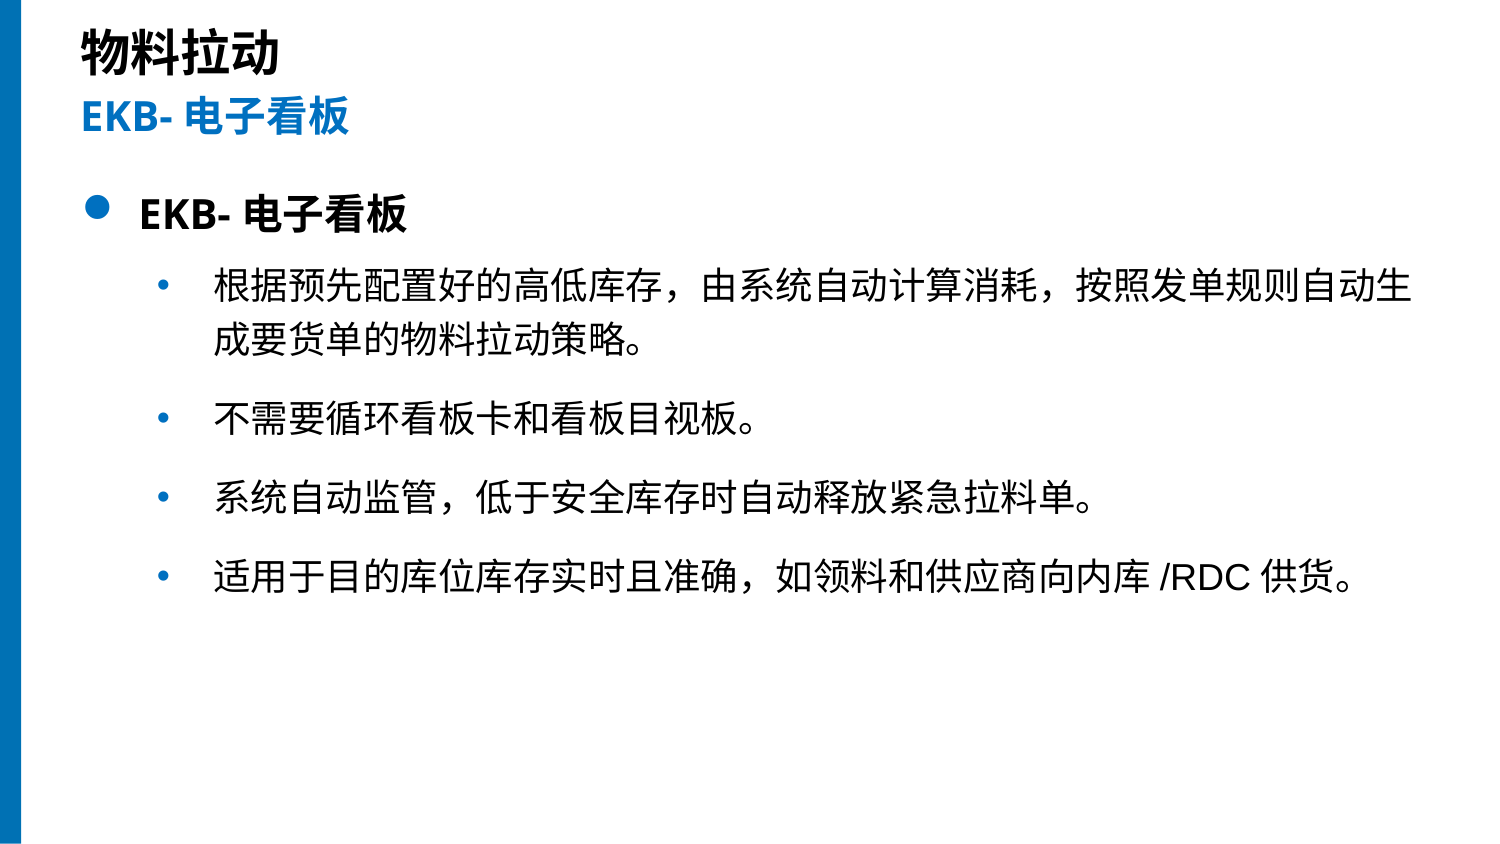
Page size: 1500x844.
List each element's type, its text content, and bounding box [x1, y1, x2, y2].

list EKB-电子看板 根据预先配置好的高低库存，由系统自动计算消耗，按照发单规则自动生成要货单的物料拉动策略。 不需要循环看板卡和看板目视板。 系统自动监管，低于安全库存时自动释放紧急拉料单。 适用于目的库位库存实时且准确，如领料和供应商向内库/RDC供货。 [81, 177, 1443, 772]
subtitle EKB-电子看板 [79, 90, 1450, 145]
title 物料拉动 [79, 20, 1452, 90]
